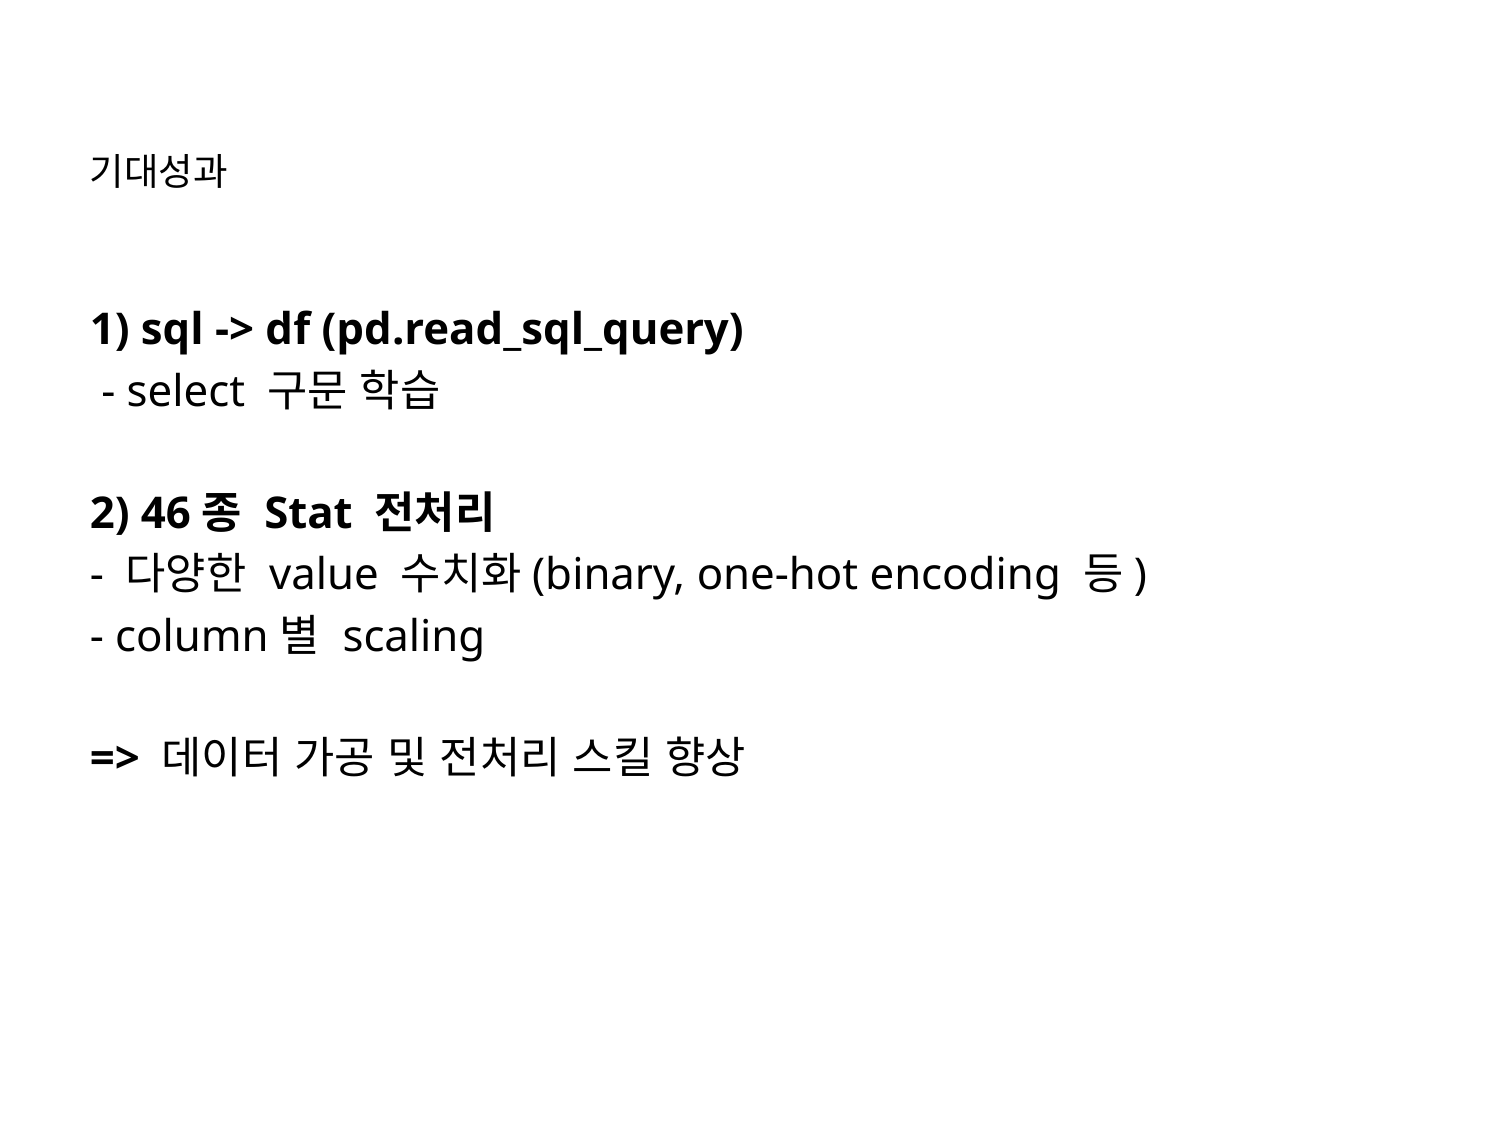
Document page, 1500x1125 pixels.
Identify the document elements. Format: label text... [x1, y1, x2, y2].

title 기대성과 [75, 76, 1425, 264]
list 1) sql -> df (pd.read_sql_query) - select 구문 학습 2) 46종 Stat 전처리 - 다양한 value 수치화(binary, one-hot encoding 등) - column별 scaling => 데이터 가공 및 전처리 스킬 향상 [75, 293, 1425, 1037]
